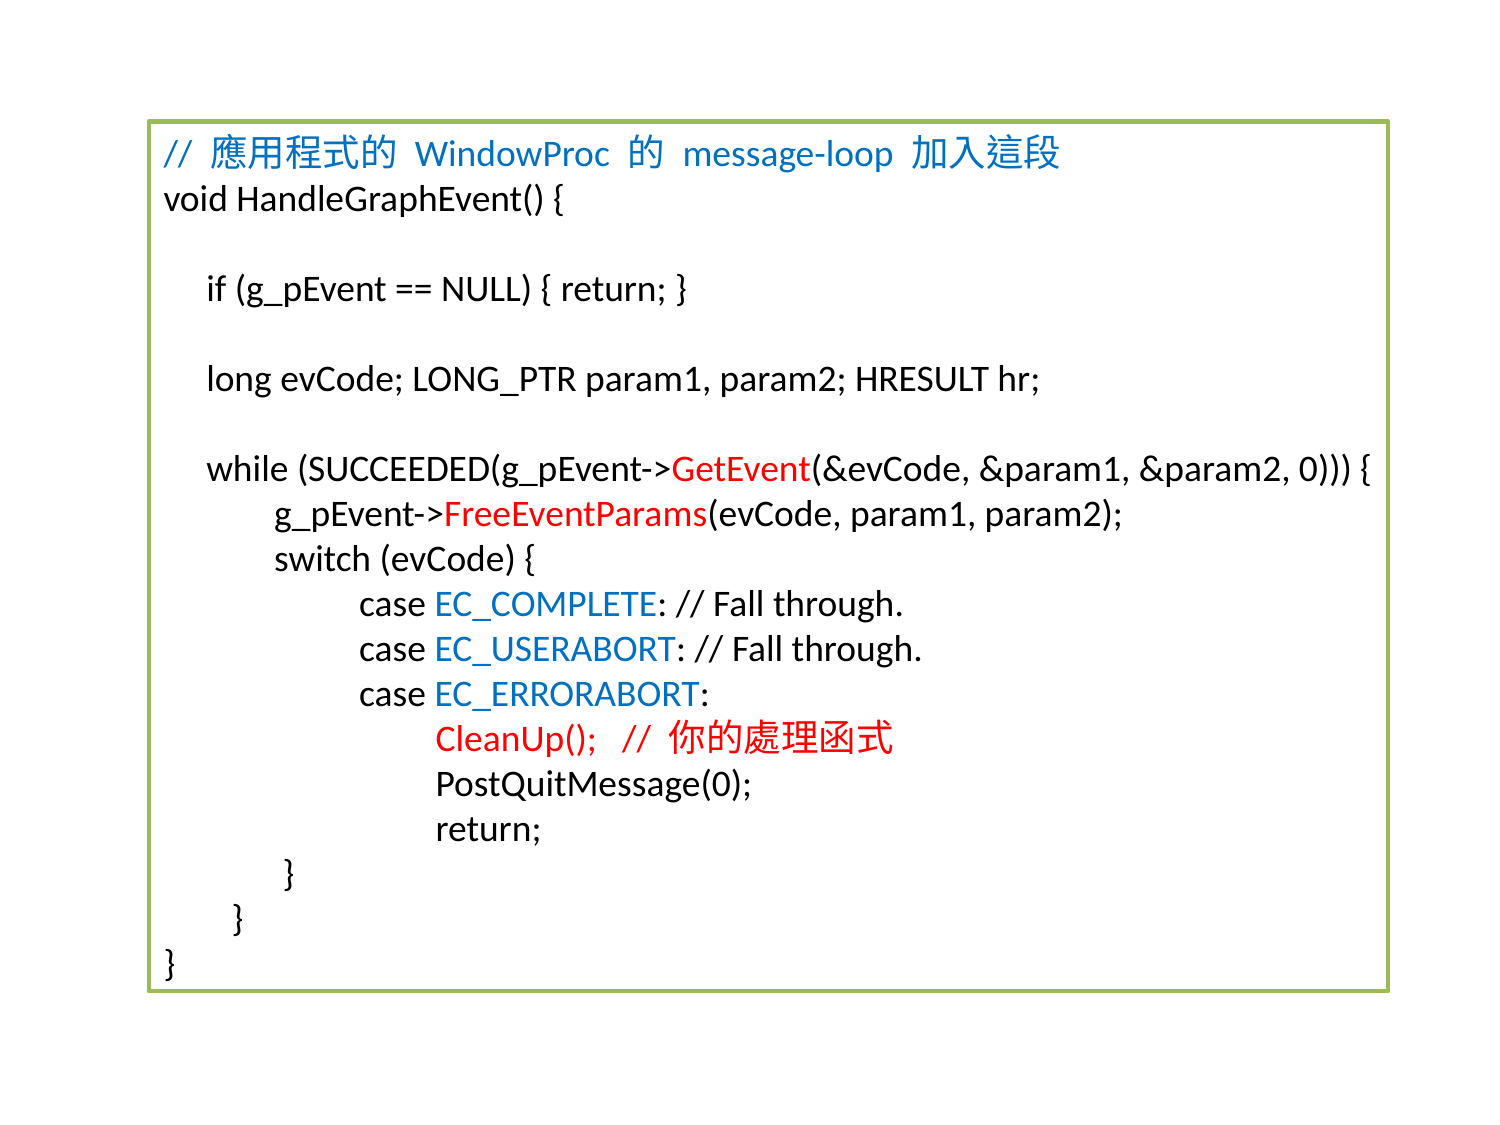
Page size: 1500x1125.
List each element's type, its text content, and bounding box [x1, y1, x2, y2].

text_box // 應用程式的 WindowProc 的 message-loop 加入這段 void HandleGraphEvent() { if (g_pEvent == NULL) { return; } long evCode; LONG_PTR param1, param2; HRESULT hr; while (SUCCEEDED(g_pEvent->GetEvent(&evCode, &param1, &param2, 0))) { g_pEvent->FreeEventParams(evCode, param1, param2); switch (evCode) { case EC_COMPLETE: // Fall through. case EC_USERABORT: // Fall through. case EC_ERRORABORT: CleanUp(); // 你的處理函式 PostQuitMessage(0); return; } } } [147, 119, 1390, 993]
